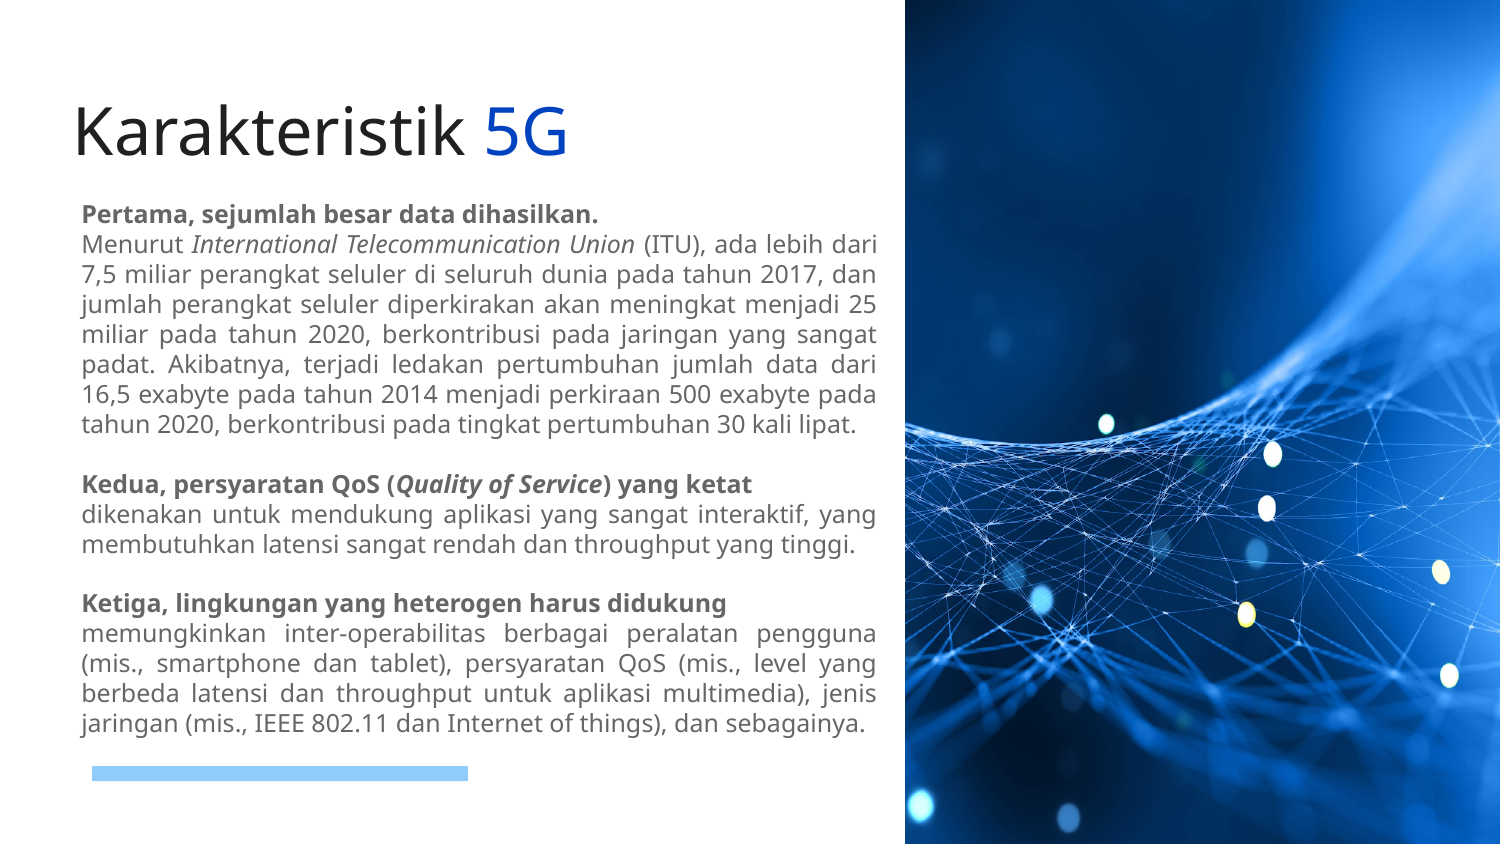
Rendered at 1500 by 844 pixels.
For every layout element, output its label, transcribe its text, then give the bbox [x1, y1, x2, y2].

picture [904, 0, 1500, 844]
subtitle Pertama, sejumlah besar data dihasilkan. Menurut International Telecommunication Union (ITU), ada lebih dari 7,5 miliar perangkat seluler di seluruh dunia pada tahun 2017, dan jumlah perangkat seluler diperkirakan akan meningkat menjadi 25 miliar pada tahun 2020, berkontribusi pada jaringan yang sangat padat. Akibatnya, terjadi ledakan pertumbuhan jumlah data dari 16,5 exabyte pada tahun 2014 menjadi perkiraan 500 exabyte pada tahun 2020, berkontribusi pada tingkat pertumbuhan 30 kali lipat. Kedua, persyaratan QoS (Quality of Service) yang ketat dikenakan untuk mendukung aplikasi yang sangat interaktif, yang membutuhkan latensi sangat rendah dan throughput yang tinggi. Ketiga, lingkungan yang heterogen harus didukung memungkinkan inter-operabilitas berbagai peralatan pengguna (mis., smartphone dan tablet), persyaratan QoS (mis., level yang berbeda latensi dan throughput untuk aplikasi multimedia), jenis jaringan (mis., IEEE 802.11 dan Internet of things), dan sebagainya. [66, 183, 894, 762]
title Karakteristik 5G [57, 75, 881, 184]
